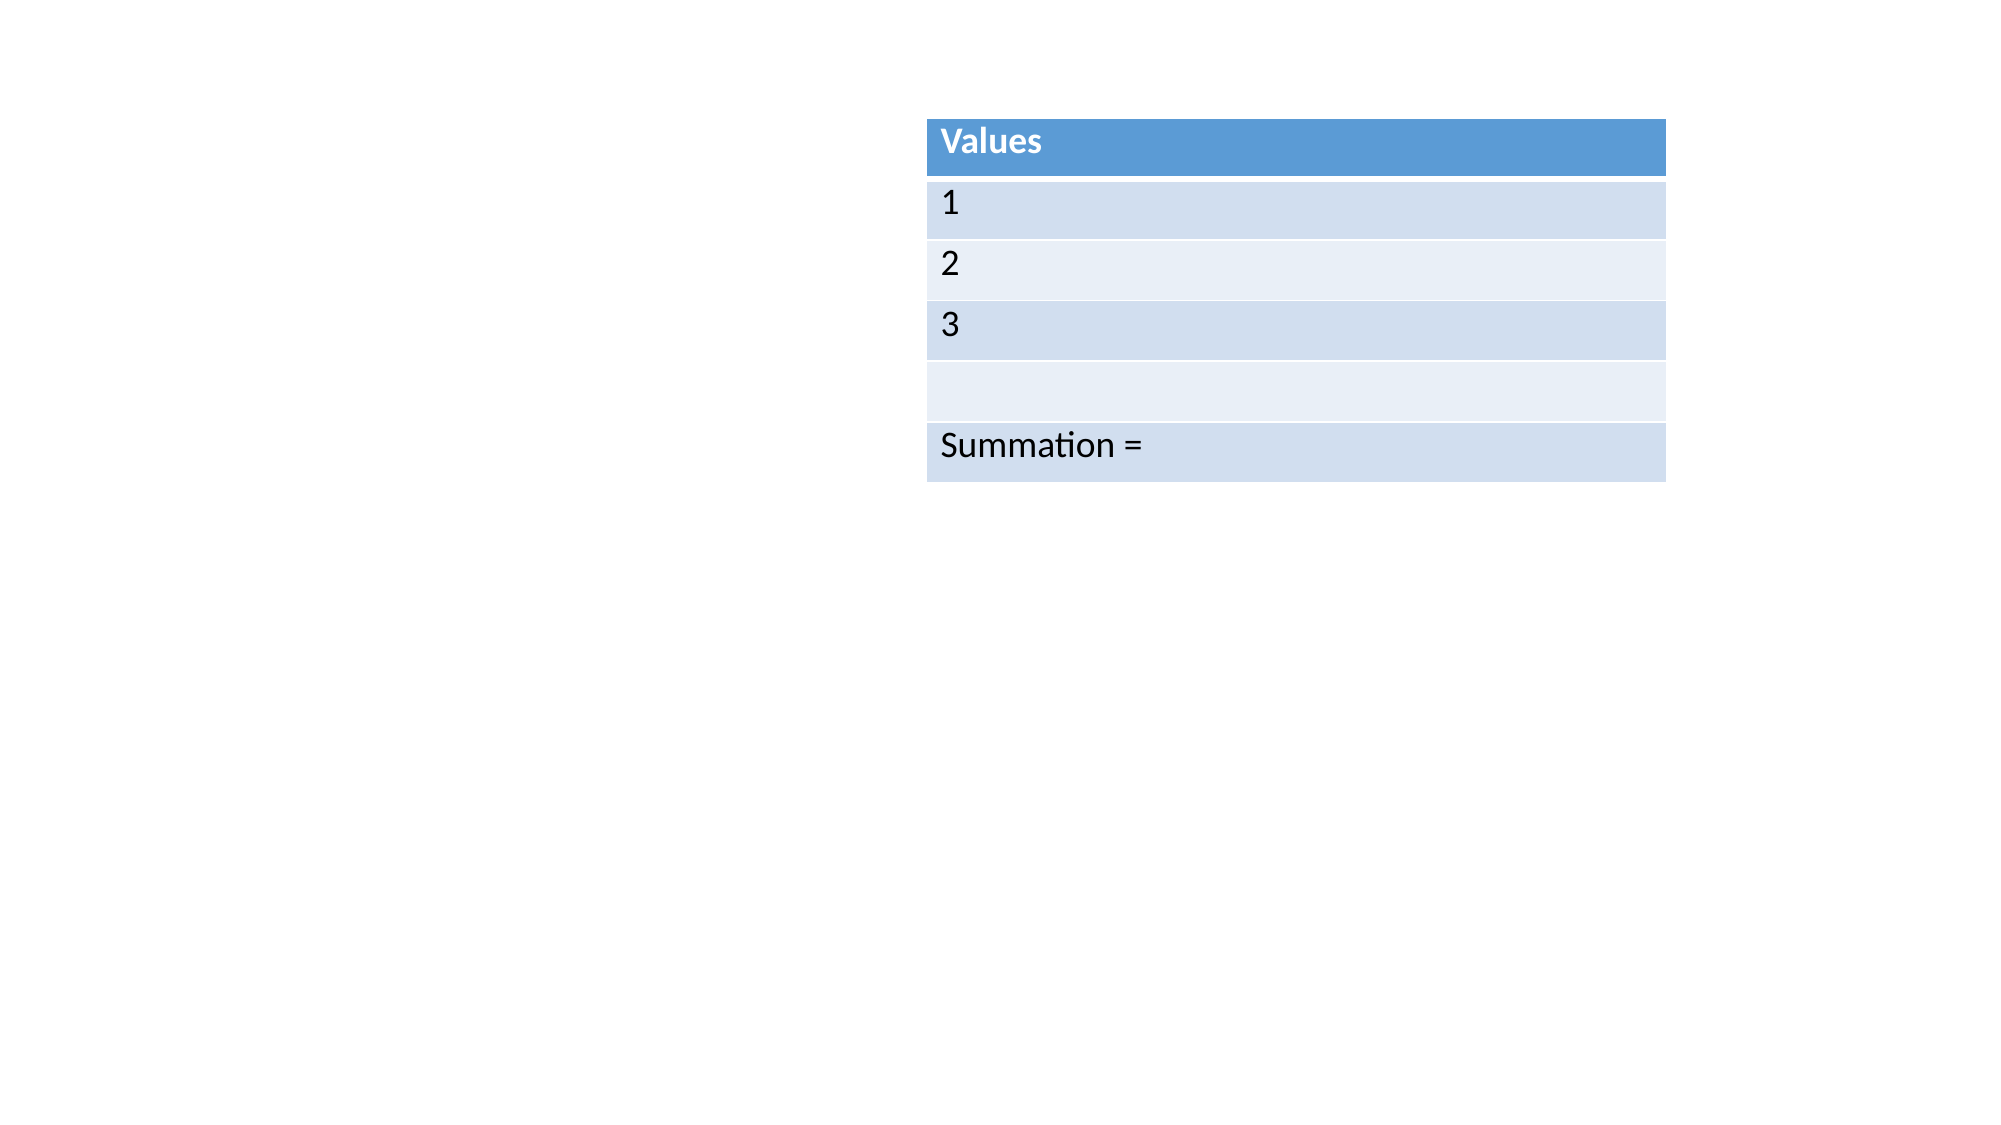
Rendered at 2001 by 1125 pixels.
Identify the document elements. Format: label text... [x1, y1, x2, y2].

table_cell Summation = [927, 423, 1666, 482]
table_header Values [927, 119, 1666, 176]
table_cell 2 [927, 241, 1666, 300]
table_cell 3 [927, 301, 1666, 360]
table_cell 1 [927, 182, 1666, 239]
table_cell [927, 362, 1666, 421]
